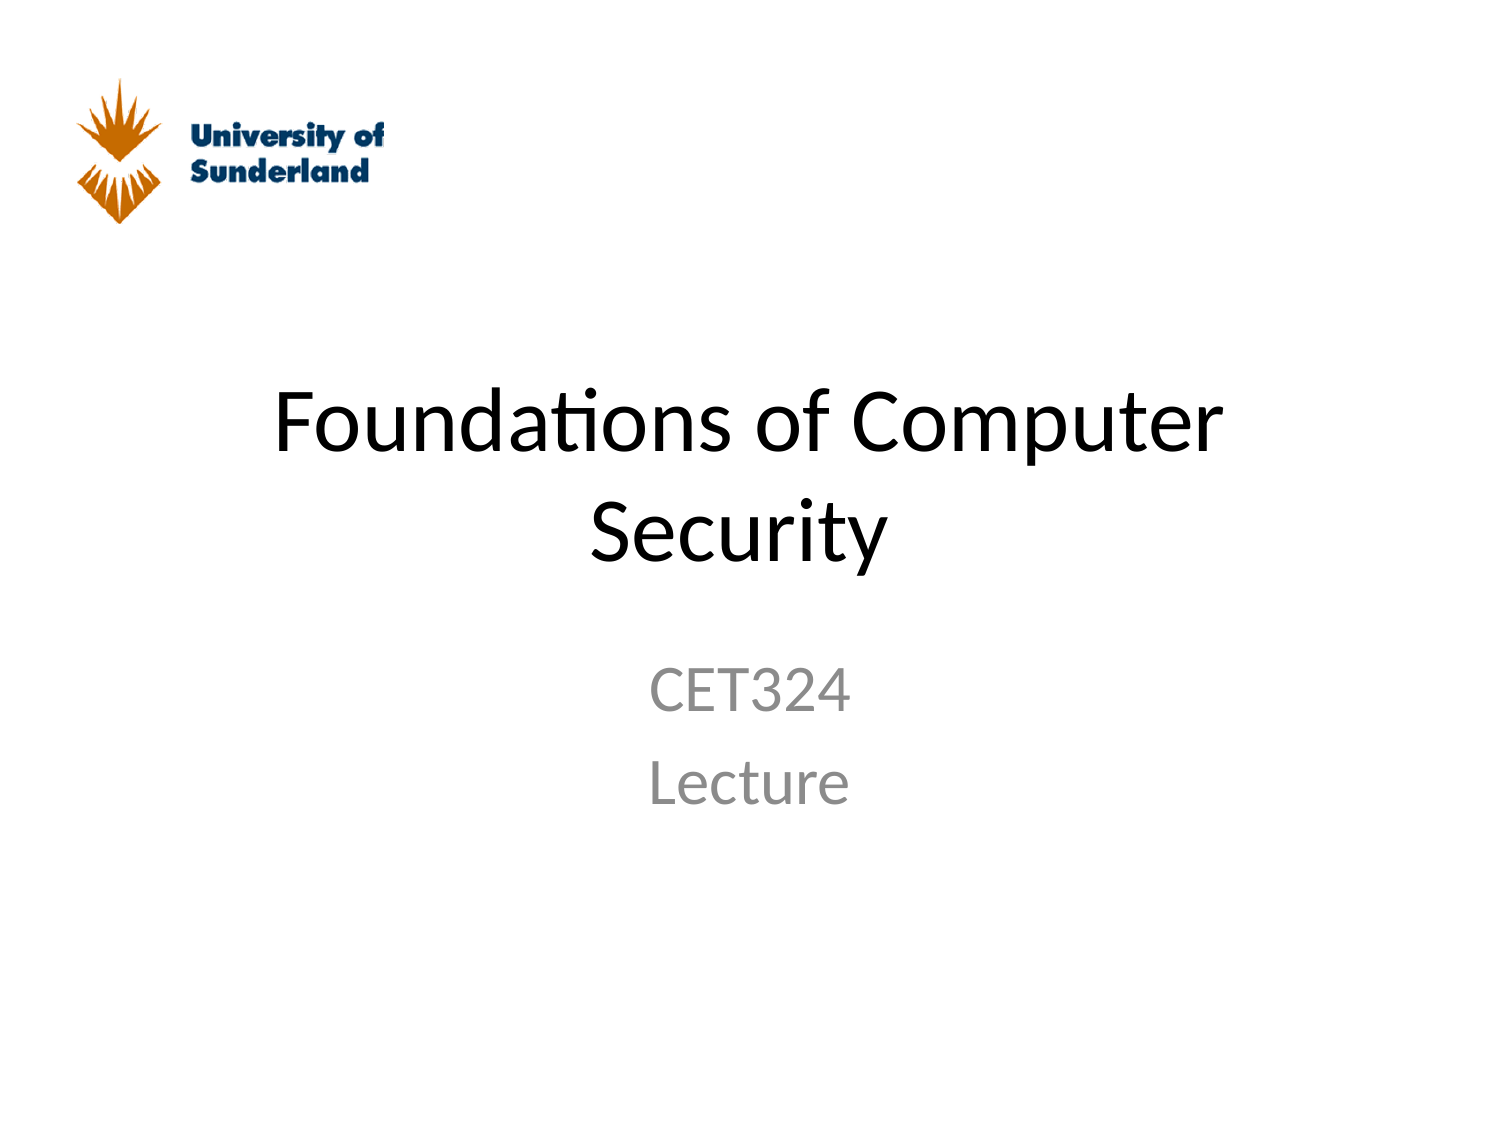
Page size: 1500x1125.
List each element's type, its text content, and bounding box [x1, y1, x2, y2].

title Foundations of Computer Security [112, 349, 1388, 591]
picture [76, 77, 385, 224]
subtitle CET324 Lecture [225, 637, 1275, 925]
